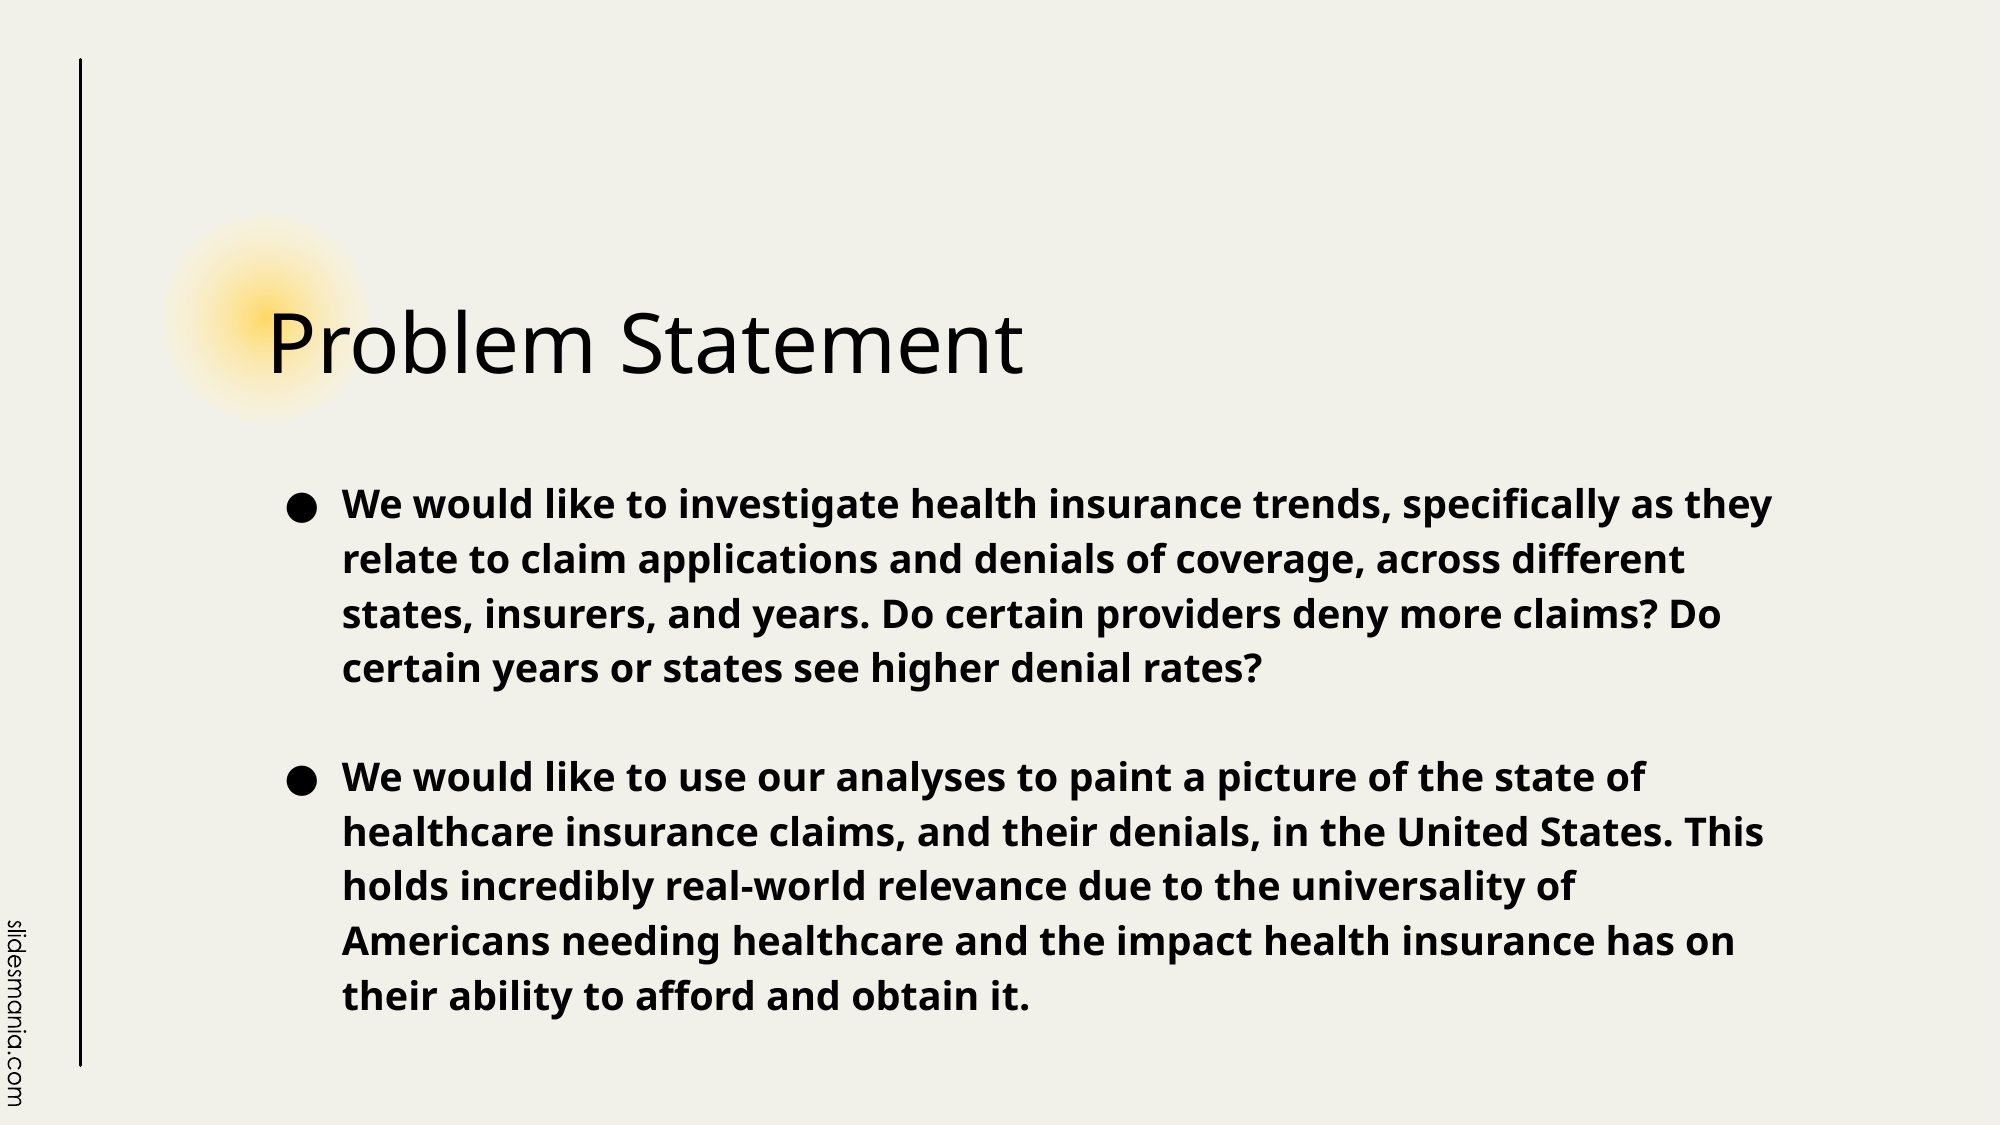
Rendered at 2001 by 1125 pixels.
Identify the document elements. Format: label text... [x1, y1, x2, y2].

title Problem Statement [246, 277, 1809, 403]
text_box [162, 214, 361, 422]
list We would like to investigate health insurance trends, specifically as they relate to claim applications and denials of coverage, across different states, insurers, and years. Do certain providers deny more claims? Do certain years or states see higher denial rates? We would like to use our analyses to paint a picture of the state of healthcare insurance claims, and their denials, in the United States. This holds incredibly real-world relevance due to the universality of Americans needing healthcare and the impact health insurance has on their ability to afford and obtain it. [246, 452, 1809, 861]
